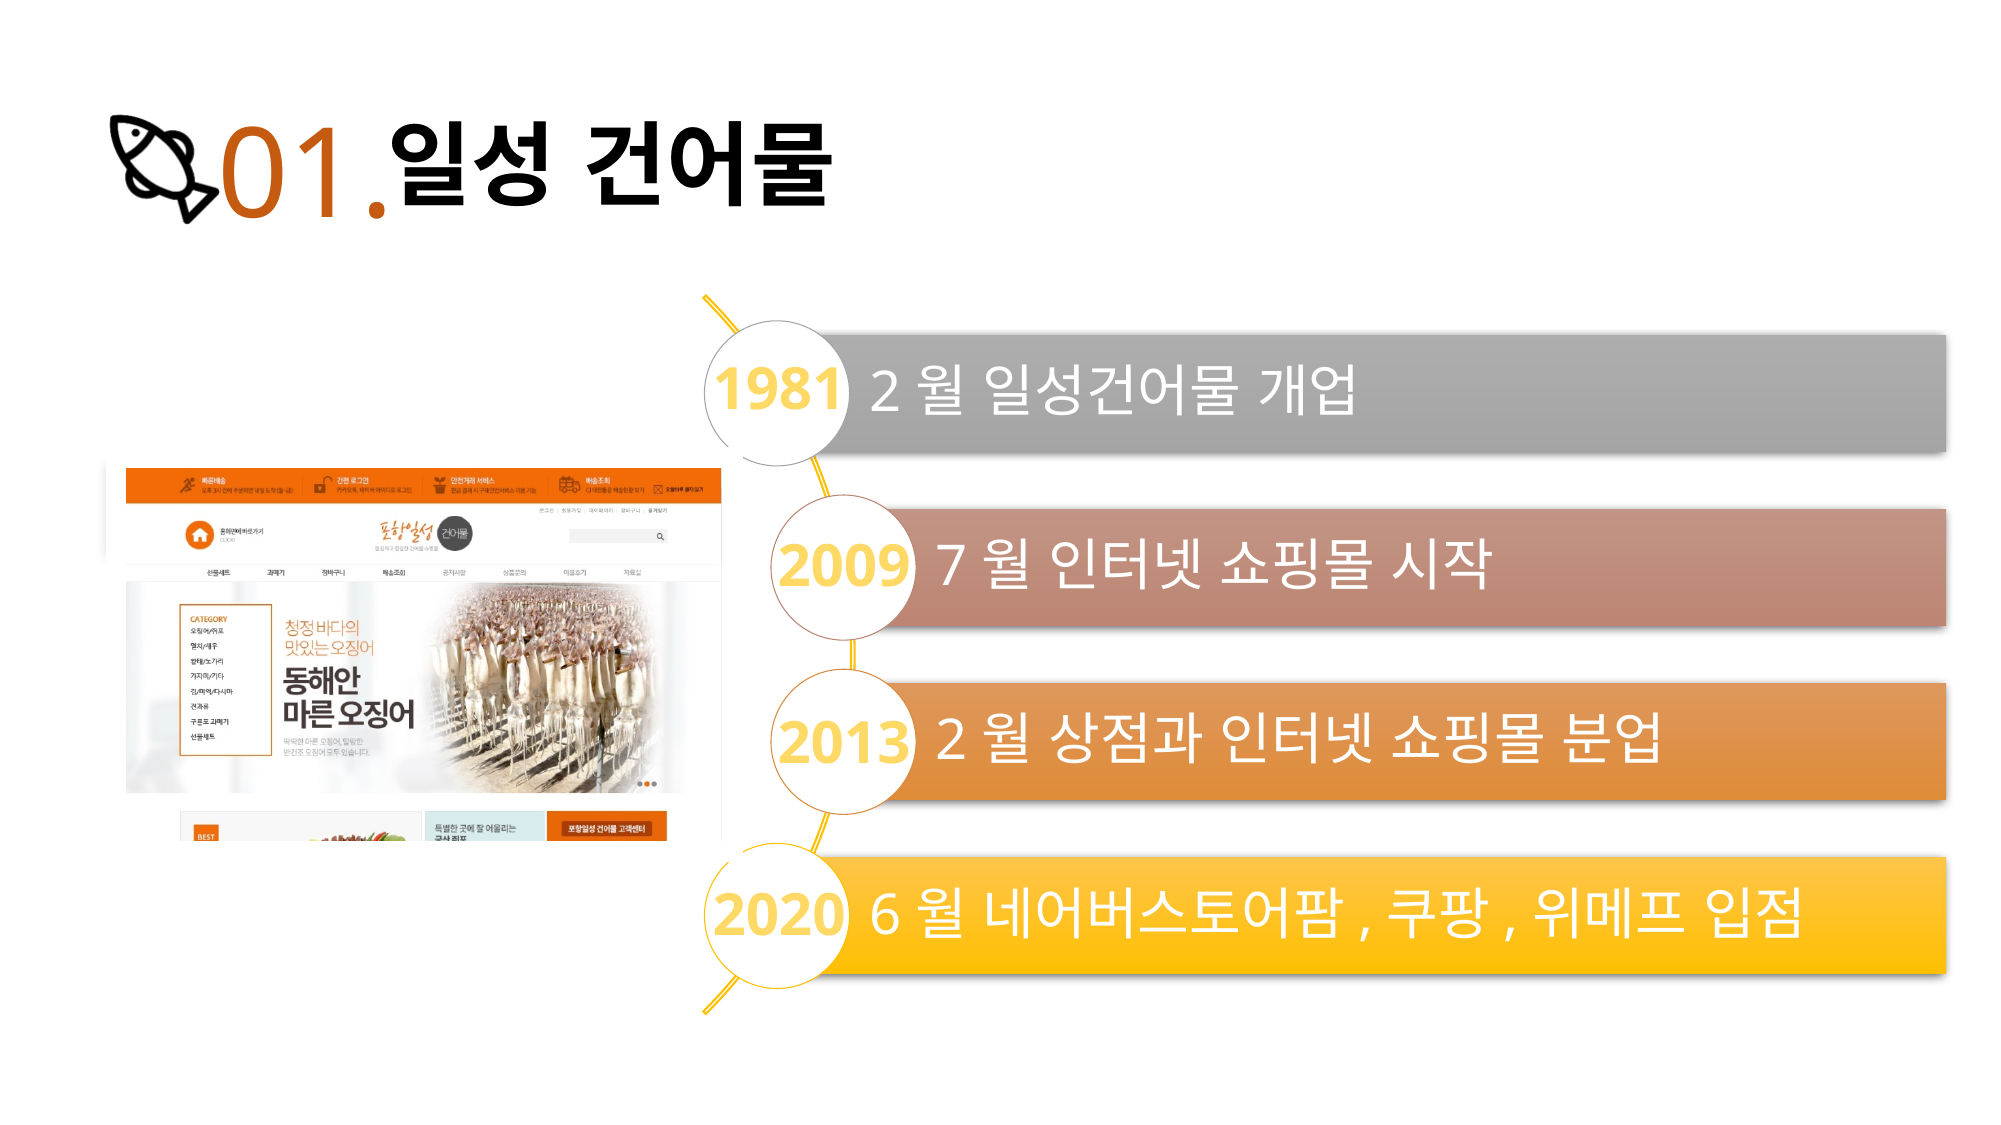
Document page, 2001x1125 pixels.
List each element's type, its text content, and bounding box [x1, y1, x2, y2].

picture [126, 467, 722, 842]
text_box 01. [202, 85, 409, 250]
title 일성 건어물 [372, 59, 954, 278]
picture [100, 105, 227, 232]
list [691, 277, 1957, 1032]
